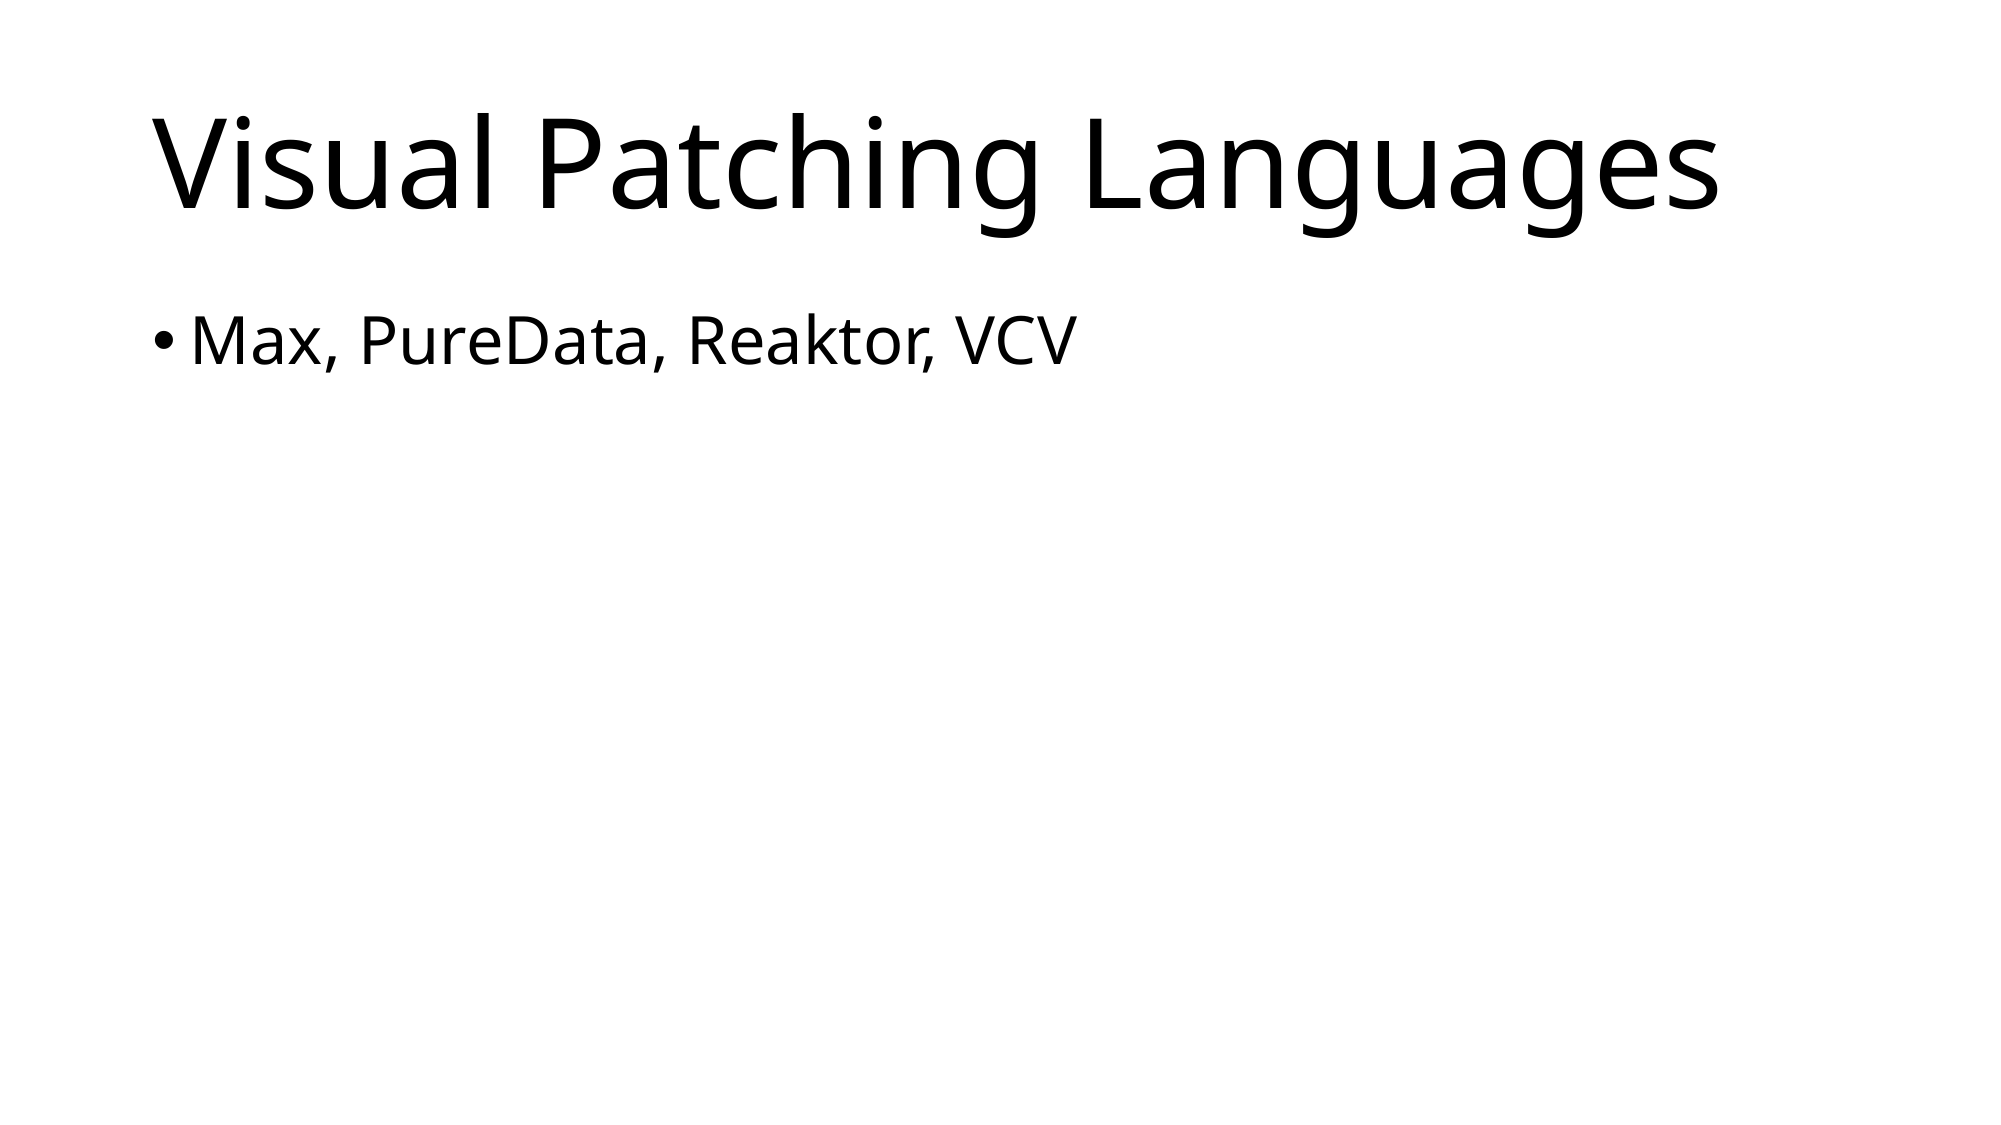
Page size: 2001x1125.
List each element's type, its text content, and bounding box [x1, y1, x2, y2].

list Max, PureData, Reaktor, VCV [137, 299, 1863, 1014]
title Visual Patching Languages [137, 59, 1863, 278]
